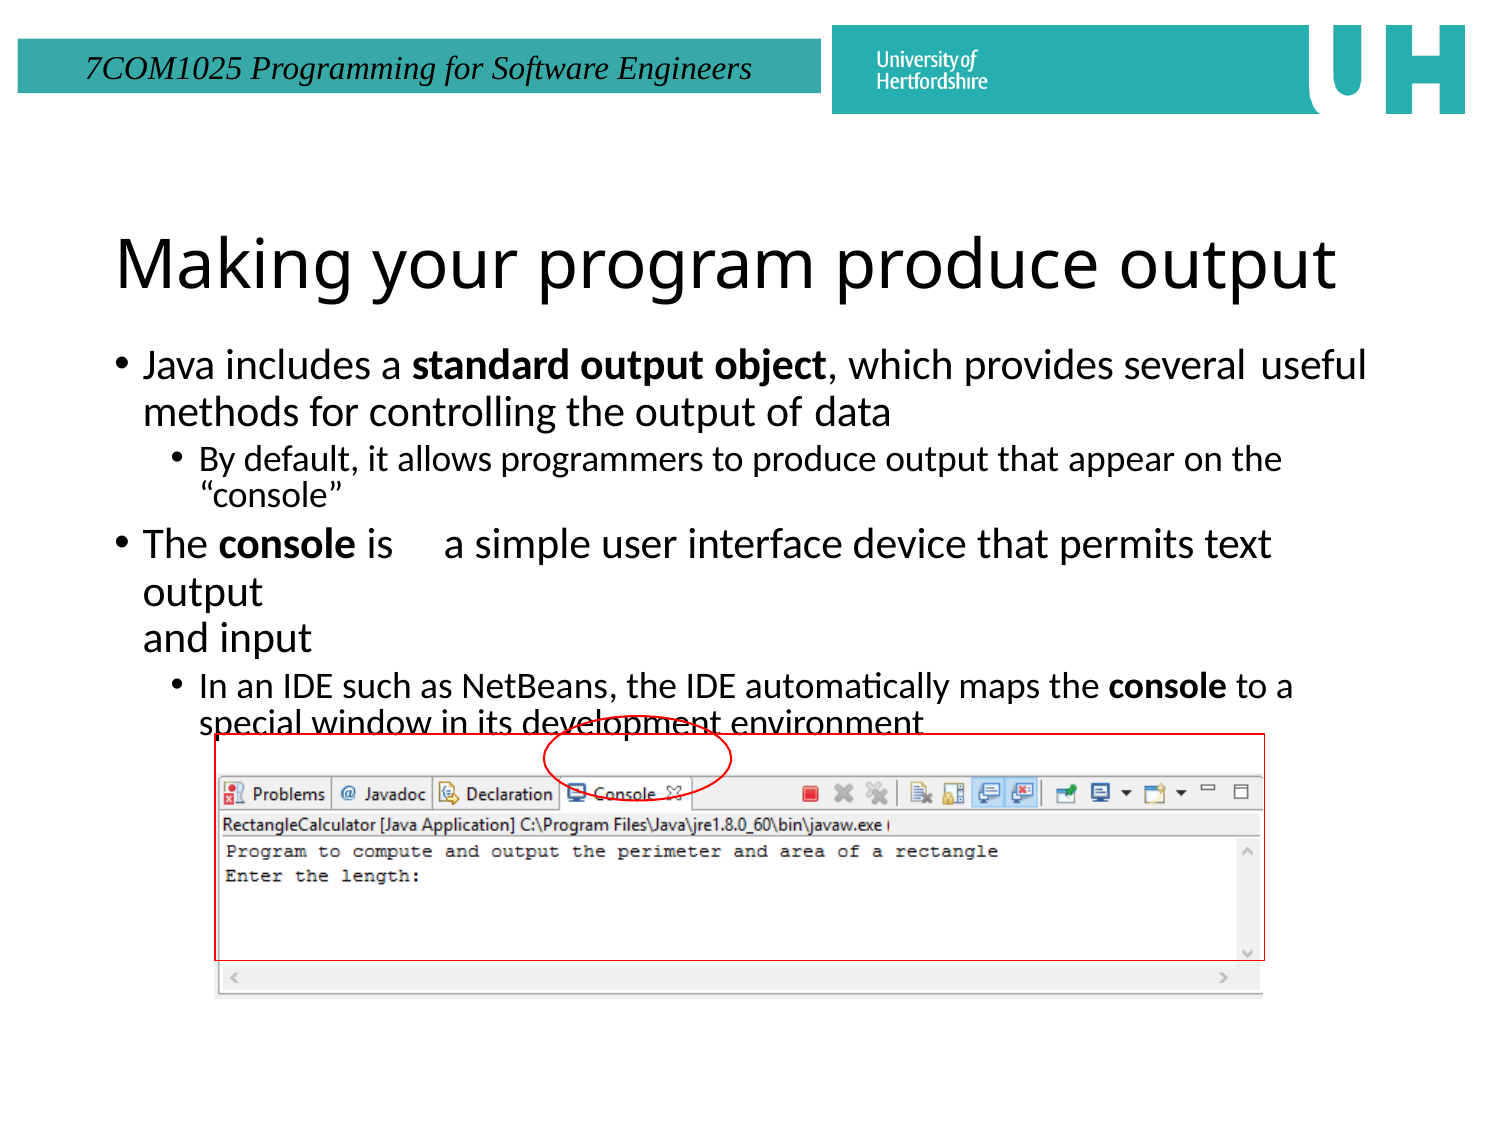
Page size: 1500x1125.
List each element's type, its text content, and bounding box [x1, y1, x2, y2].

text_box [543, 716, 732, 801]
text_box [214, 734, 1265, 961]
picture [832, 25, 1465, 114]
text_box Java includes a standard output object, which provides several useful methods for controlling the output of data By default, it allows programmers to produce output that appear on the “console” The console is a simple user interface device that permits text output and input In an IDE such as NetBeans, the IDE automatically maps the console to a special window in its development environment [112, 341, 1384, 743]
title Making your program produce output [112, 167, 1454, 356]
text_box [214, 961, 1263, 999]
